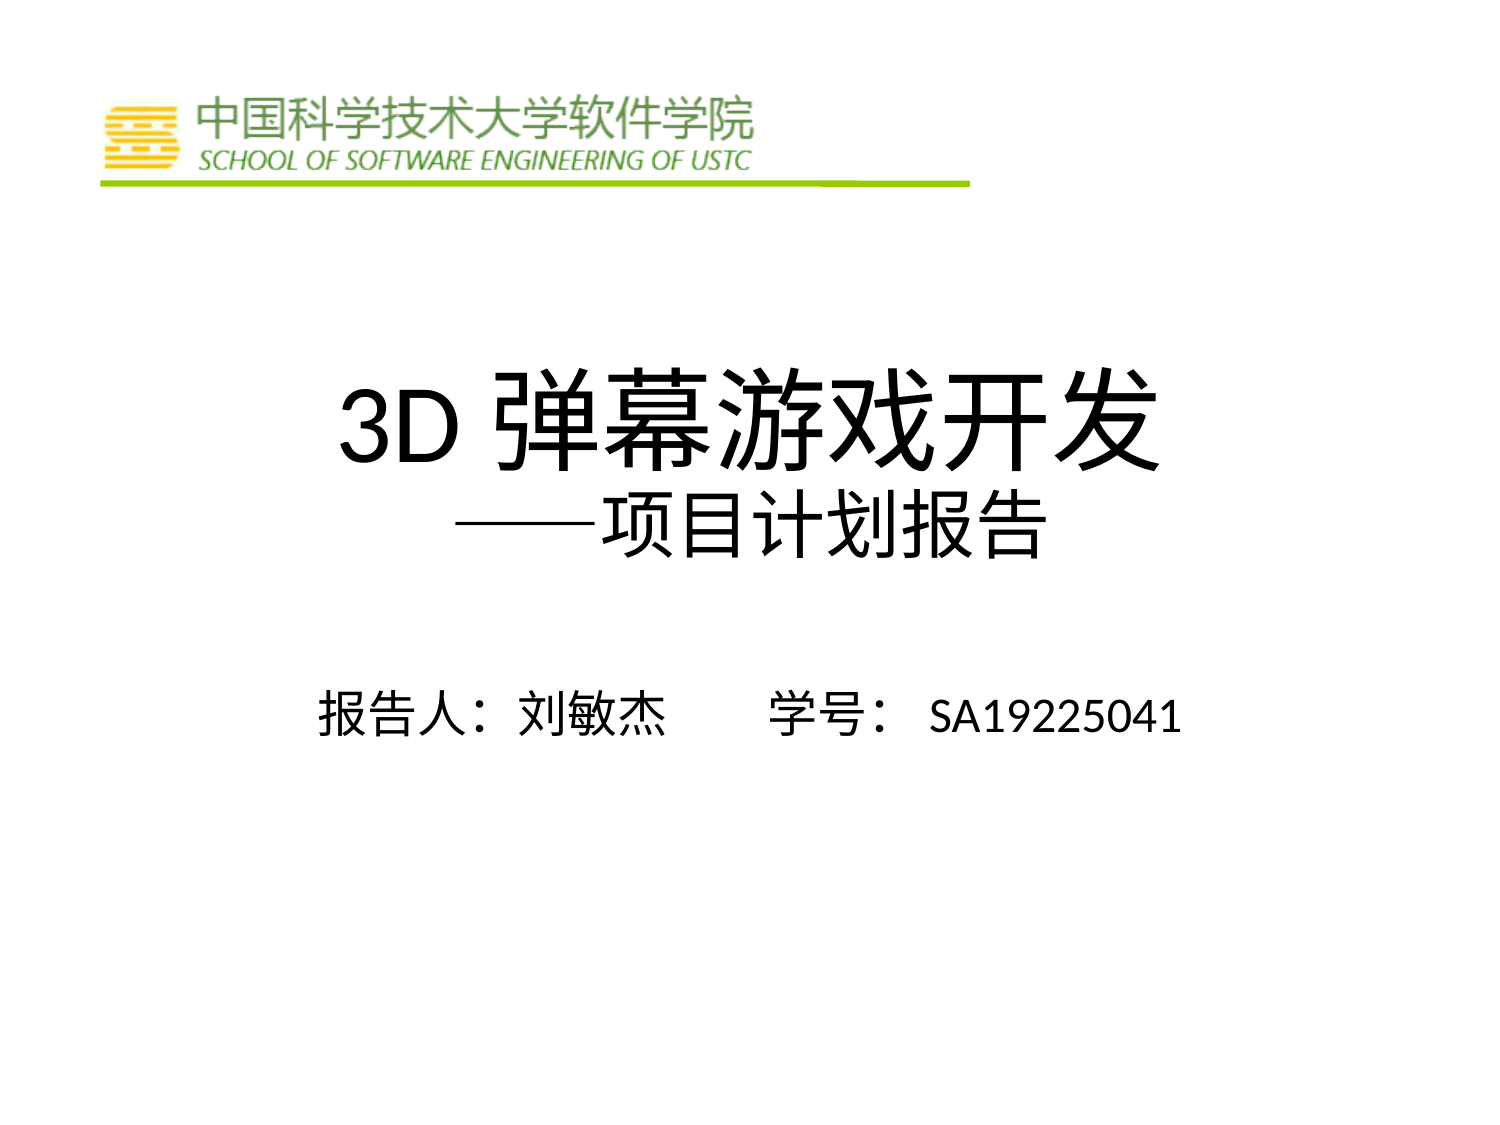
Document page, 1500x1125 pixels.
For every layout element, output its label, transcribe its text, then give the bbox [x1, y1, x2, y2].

subtitle 报告人：刘敏杰 学号：SA19225041 [187, 681, 1313, 863]
title 3D弹幕游戏开发 ——项目计划报告 [112, 184, 1388, 576]
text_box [100, 78, 971, 185]
